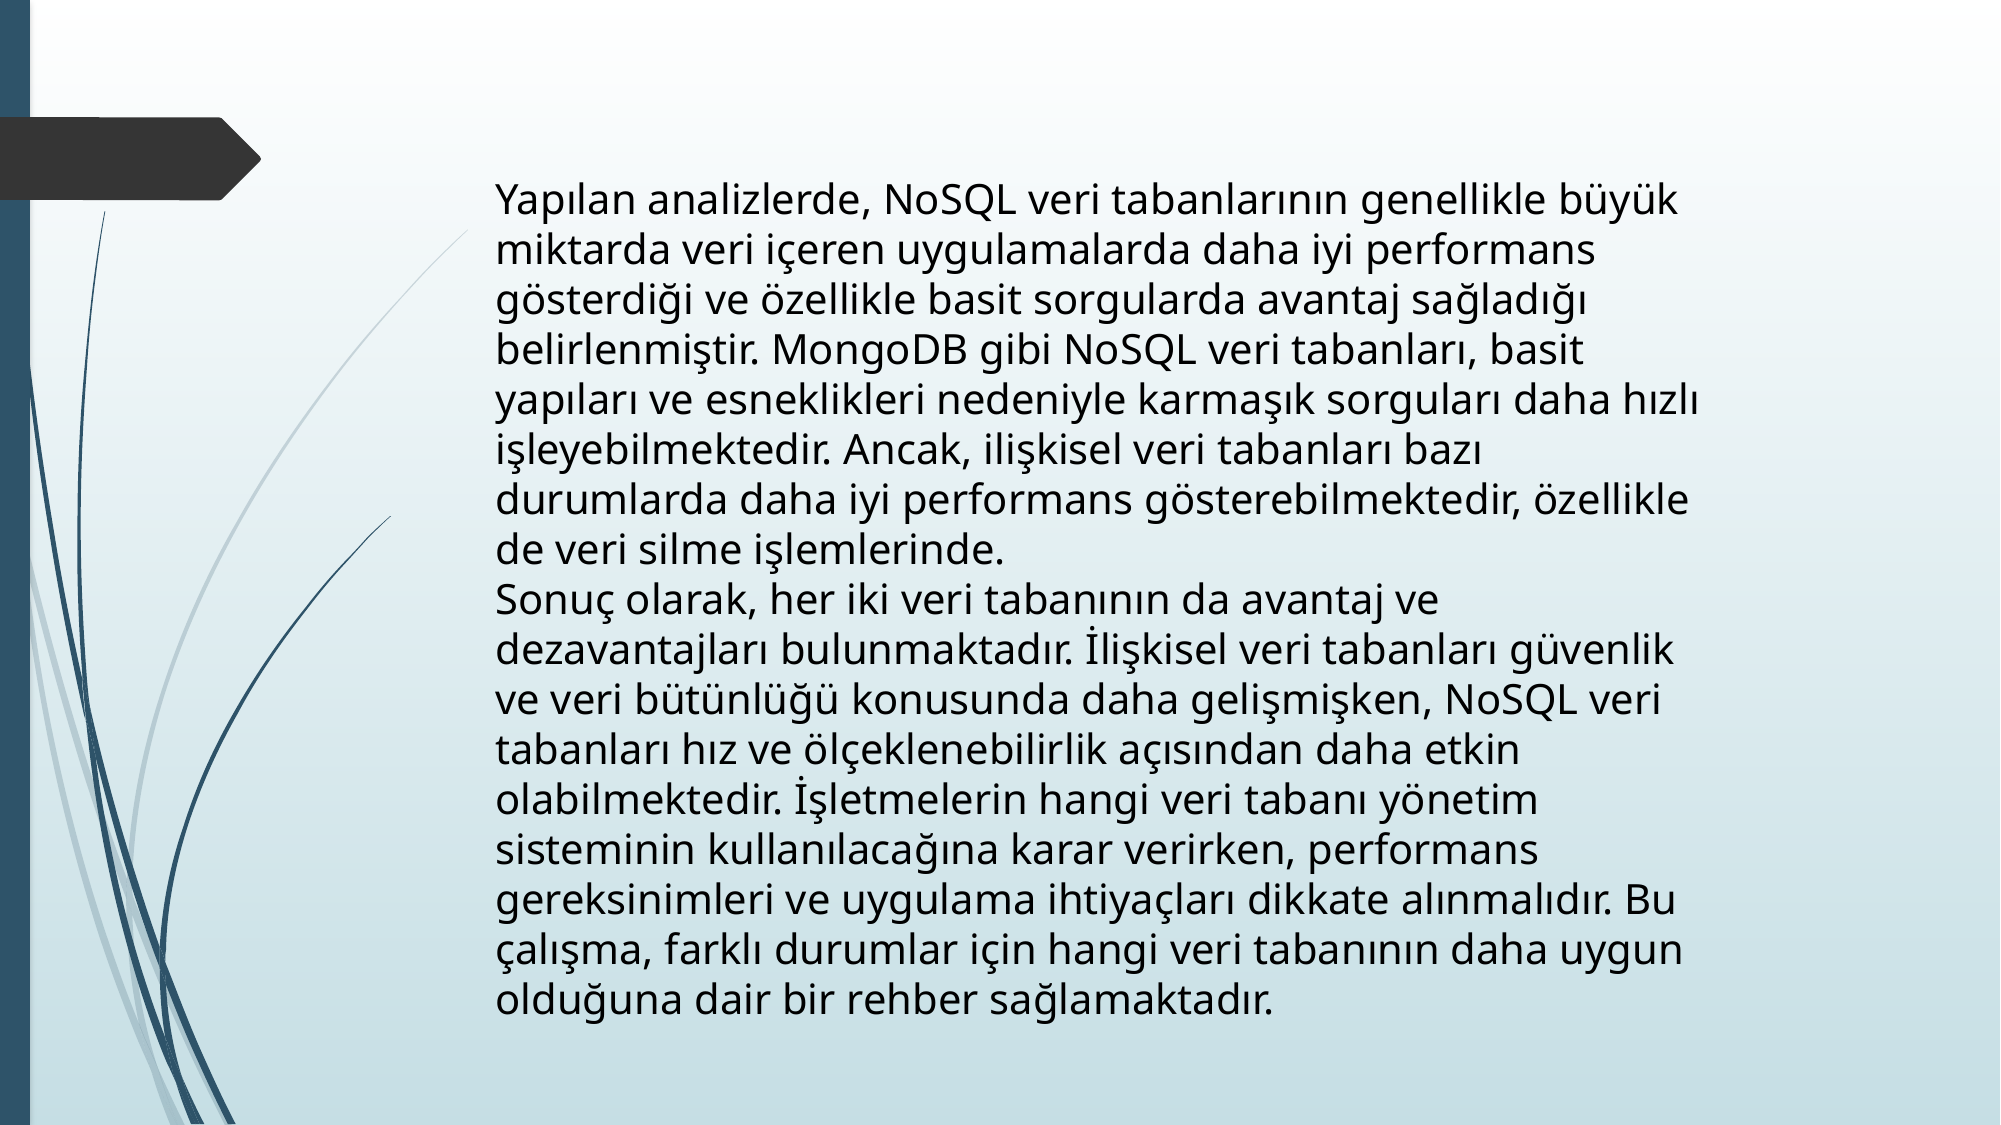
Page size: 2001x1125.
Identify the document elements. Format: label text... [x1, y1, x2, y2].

text_box Yapılan analizlerde, NoSQL veri tabanlarının genellikle büyük miktarda veri içeren uygulamalarda daha iyi performans gösterdiği ve özellikle basit sorgularda avantaj sağladığı belirlenmiştir. MongoDB gibi NoSQL veri tabanları, basit yapıları ve esneklikleri nedeniyle karmaşık sorguları daha hızlı işleyebilmektedir. Ancak, ilişkisel veri tabanları bazı durumlarda daha iyi performans gösterebilmektedir, özellikle de veri silme işlemlerinde. Sonuç olarak, her iki veri tabanının da avantaj ve dezavantajları bulunmaktadır. İlişkisel veri tabanları güvenlik ve veri bütünlüğü konusunda daha gelişmişken, NoSQL veri tabanları hız ve ölçeklenebilirlik açısından daha etkin olabilmektedir. İşletmelerin hangi veri tabanı yönetim sisteminin kullanılacağına karar verirken, performans gereksinimleri ve uygulama ihtiyaçları dikkate alınmalıdır. Bu çalışma, farklı durumlar için hangi veri tabanının daha uygun olduğuna dair bir rehber sağlamaktadır. [480, 165, 1741, 1076]
